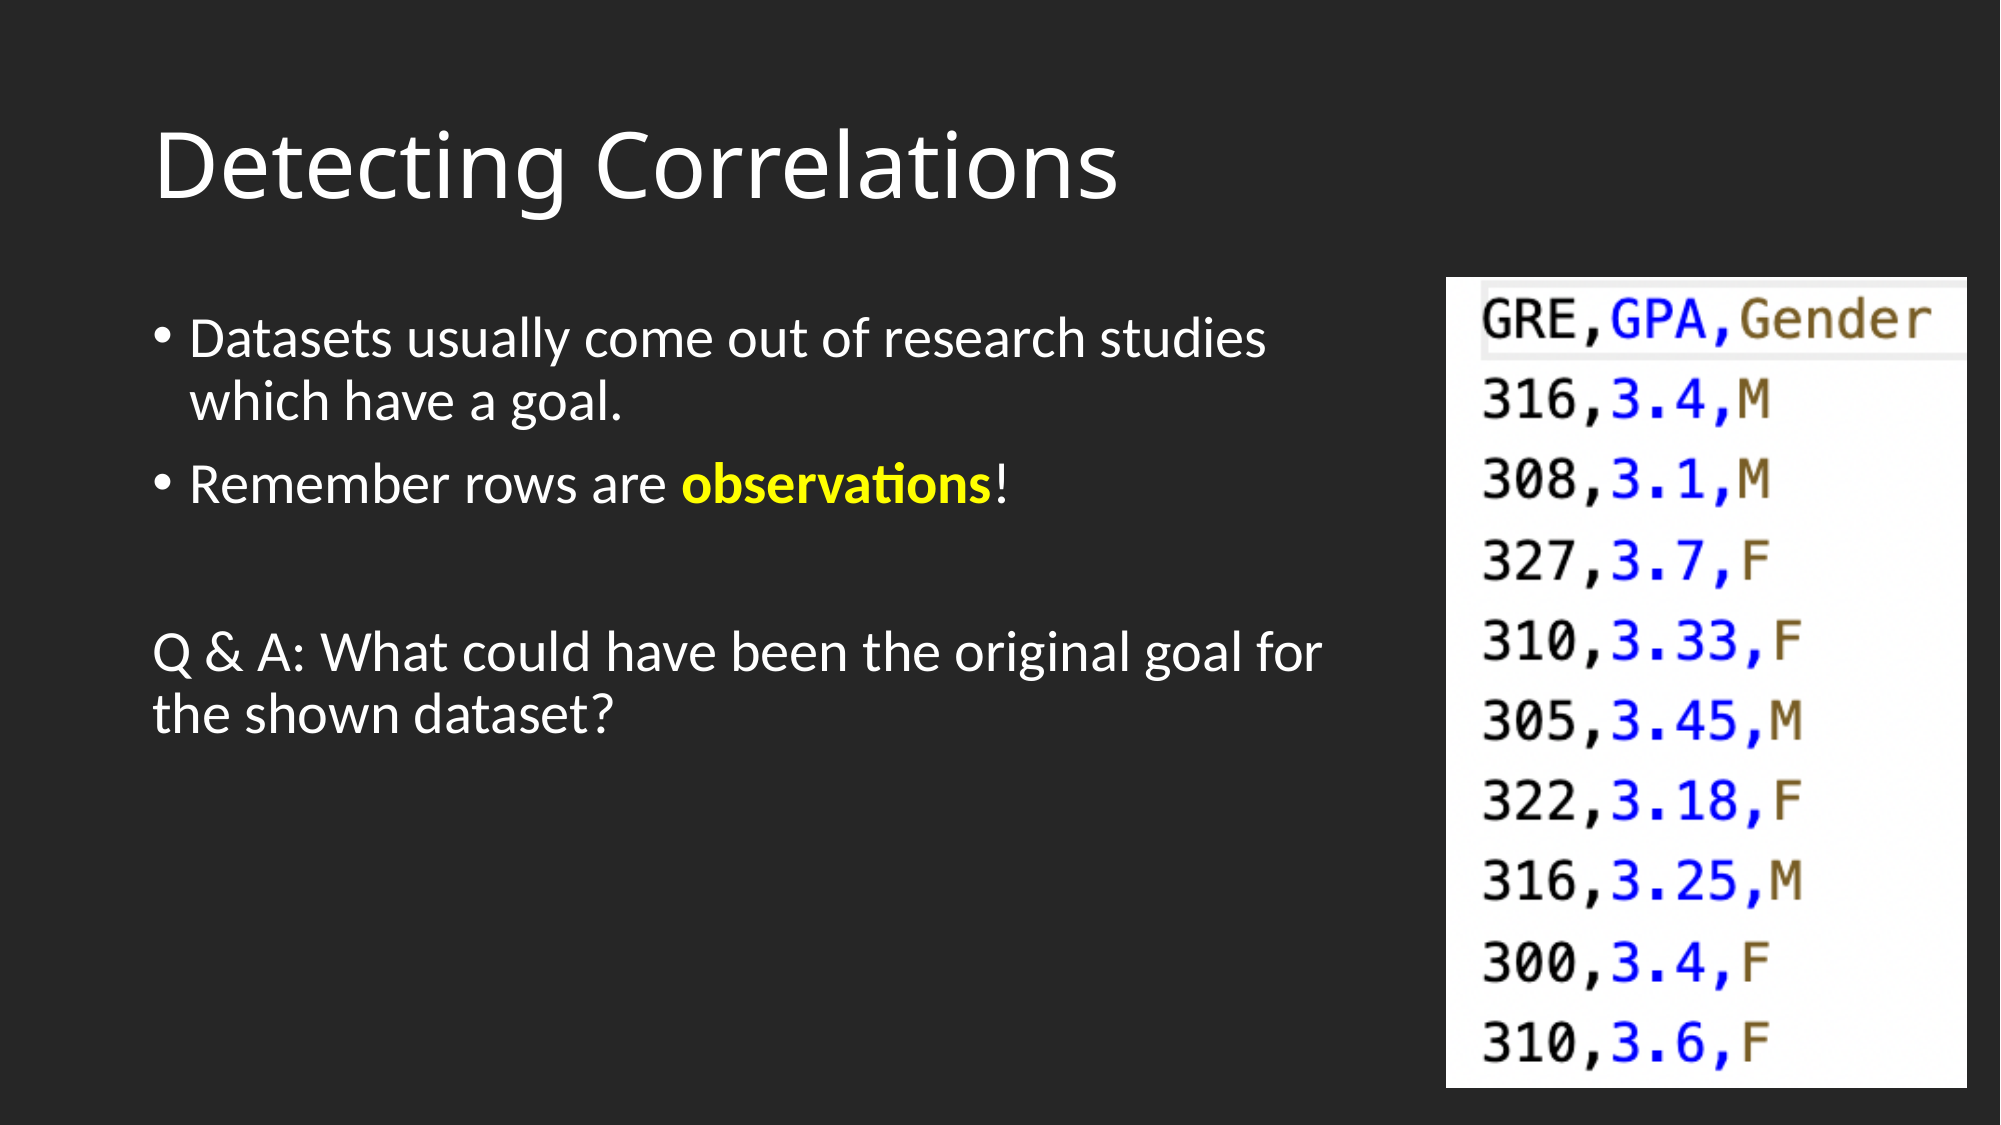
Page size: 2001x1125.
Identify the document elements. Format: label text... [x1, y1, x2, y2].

title Detecting Correlations [137, 59, 1863, 278]
picture [1446, 277, 1967, 1088]
list Datasets usually come out of research studies which have a goal. Remember rows are observations! Q & A: What could have been the original goal for the shown dataset? [137, 299, 1397, 1014]
